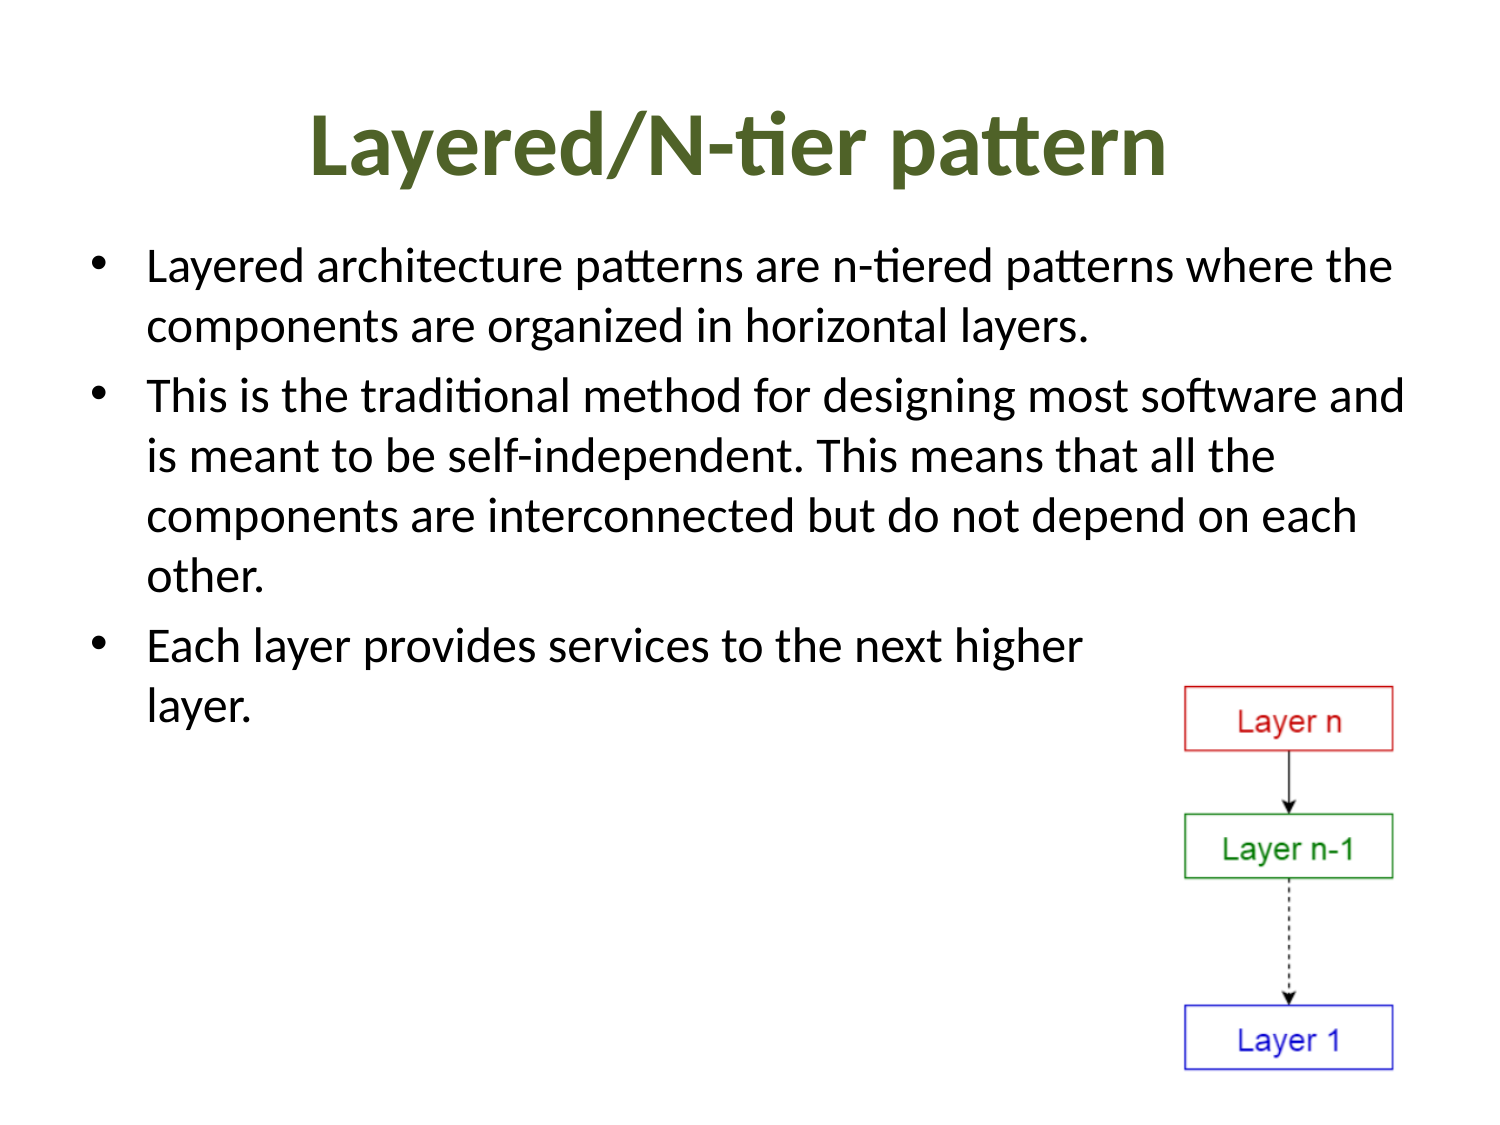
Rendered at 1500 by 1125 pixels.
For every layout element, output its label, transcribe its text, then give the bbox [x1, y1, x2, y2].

list Layered architecture patterns are n-tiered patterns where the components are organized in horizontal layers. This is the traditional method for designing most software and is meant to be self-independent. This means that all the components are interconnected but do not depend on each other. Each layer provides services to the next higher layer. [75, 224, 1425, 588]
title Layered/N-tier pattern [75, 45, 1425, 224]
picture [1099, 665, 1488, 1113]
